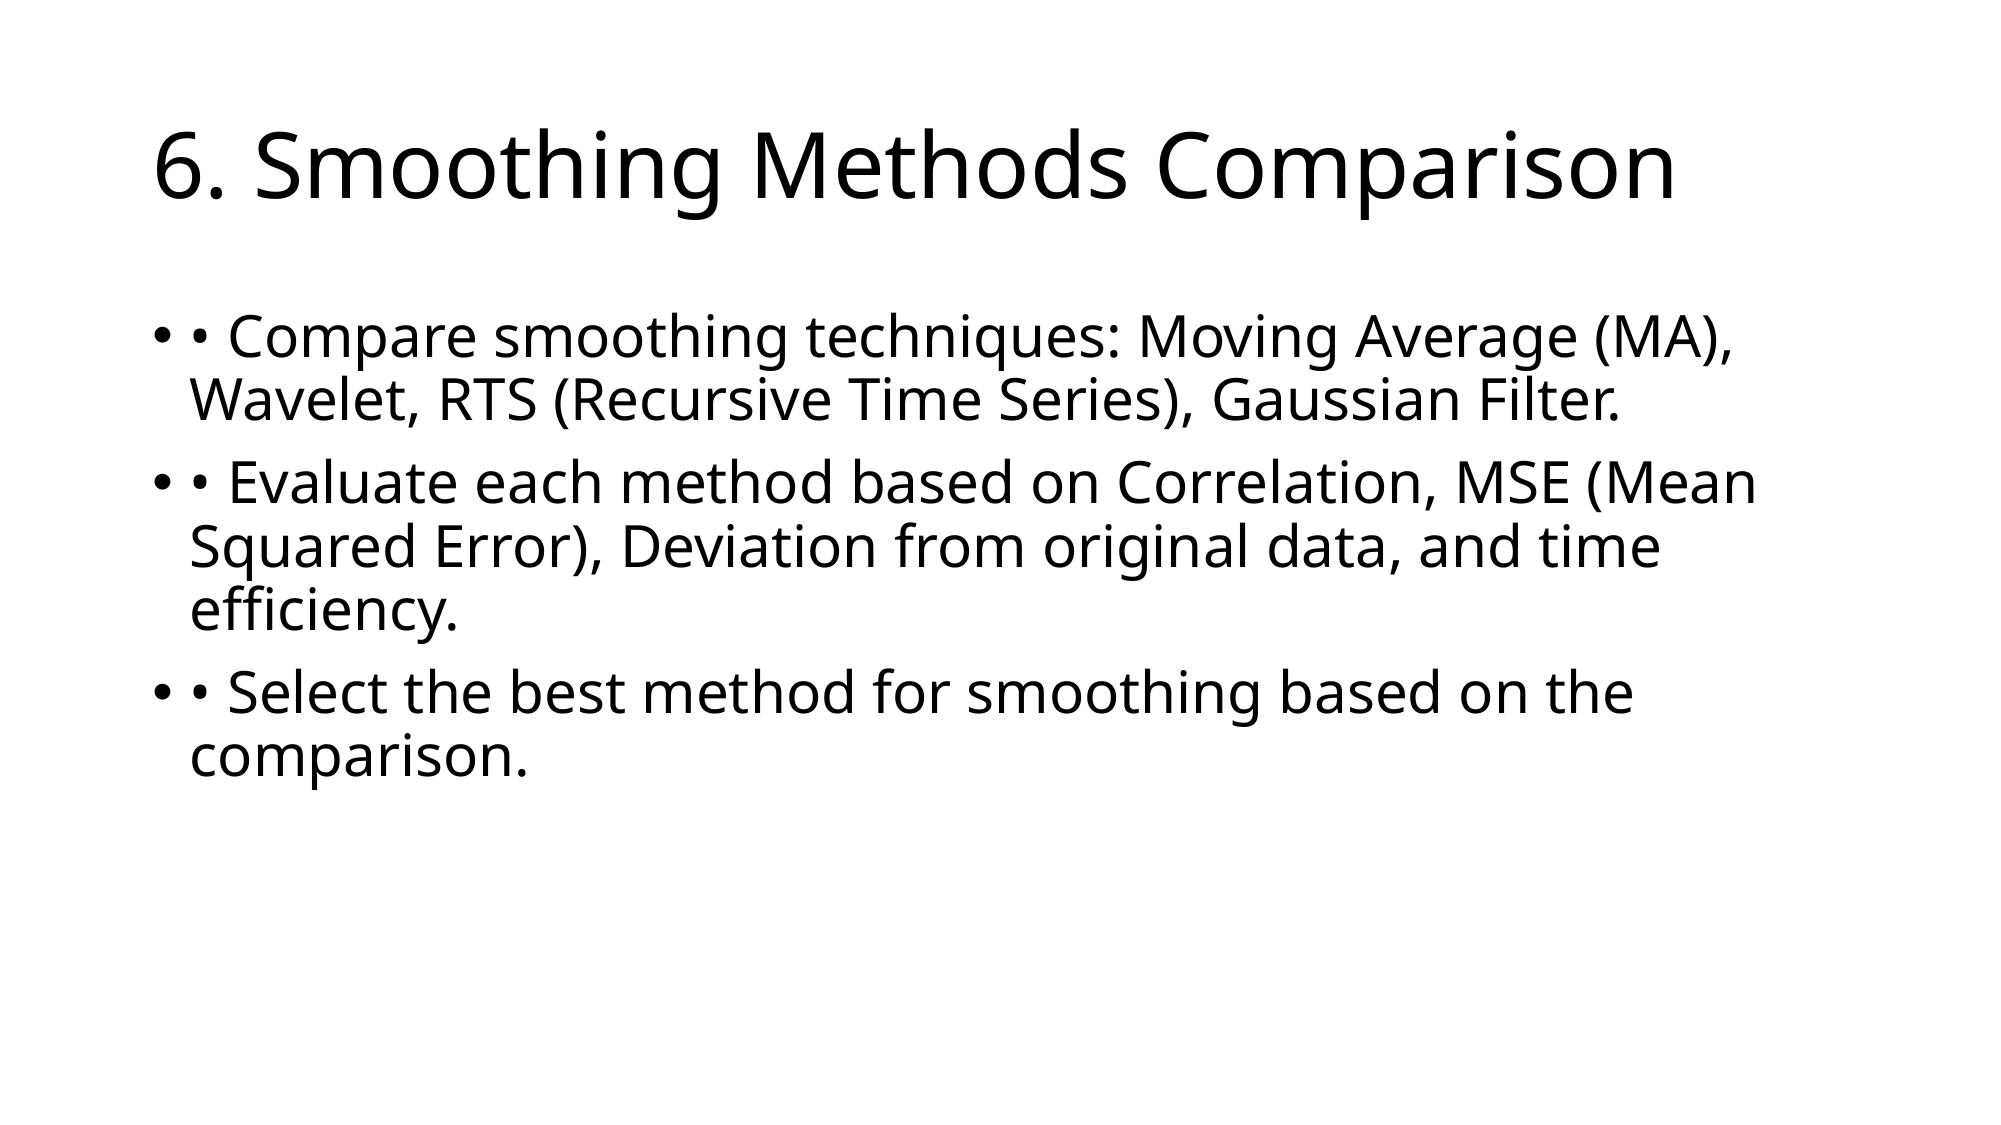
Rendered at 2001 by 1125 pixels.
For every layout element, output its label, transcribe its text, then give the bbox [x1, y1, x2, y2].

list • Compare smoothing techniques: Moving Average (MA), Wavelet, RTS (Recursive Time Series), Gaussian Filter. • Evaluate each method based on Correlation, MSE (Mean Squared Error), Deviation from original data, and time efficiency. • Select the best method for smoothing based on the comparison. [137, 299, 1863, 1014]
title 6. Smoothing Methods Comparison [137, 59, 1863, 278]
